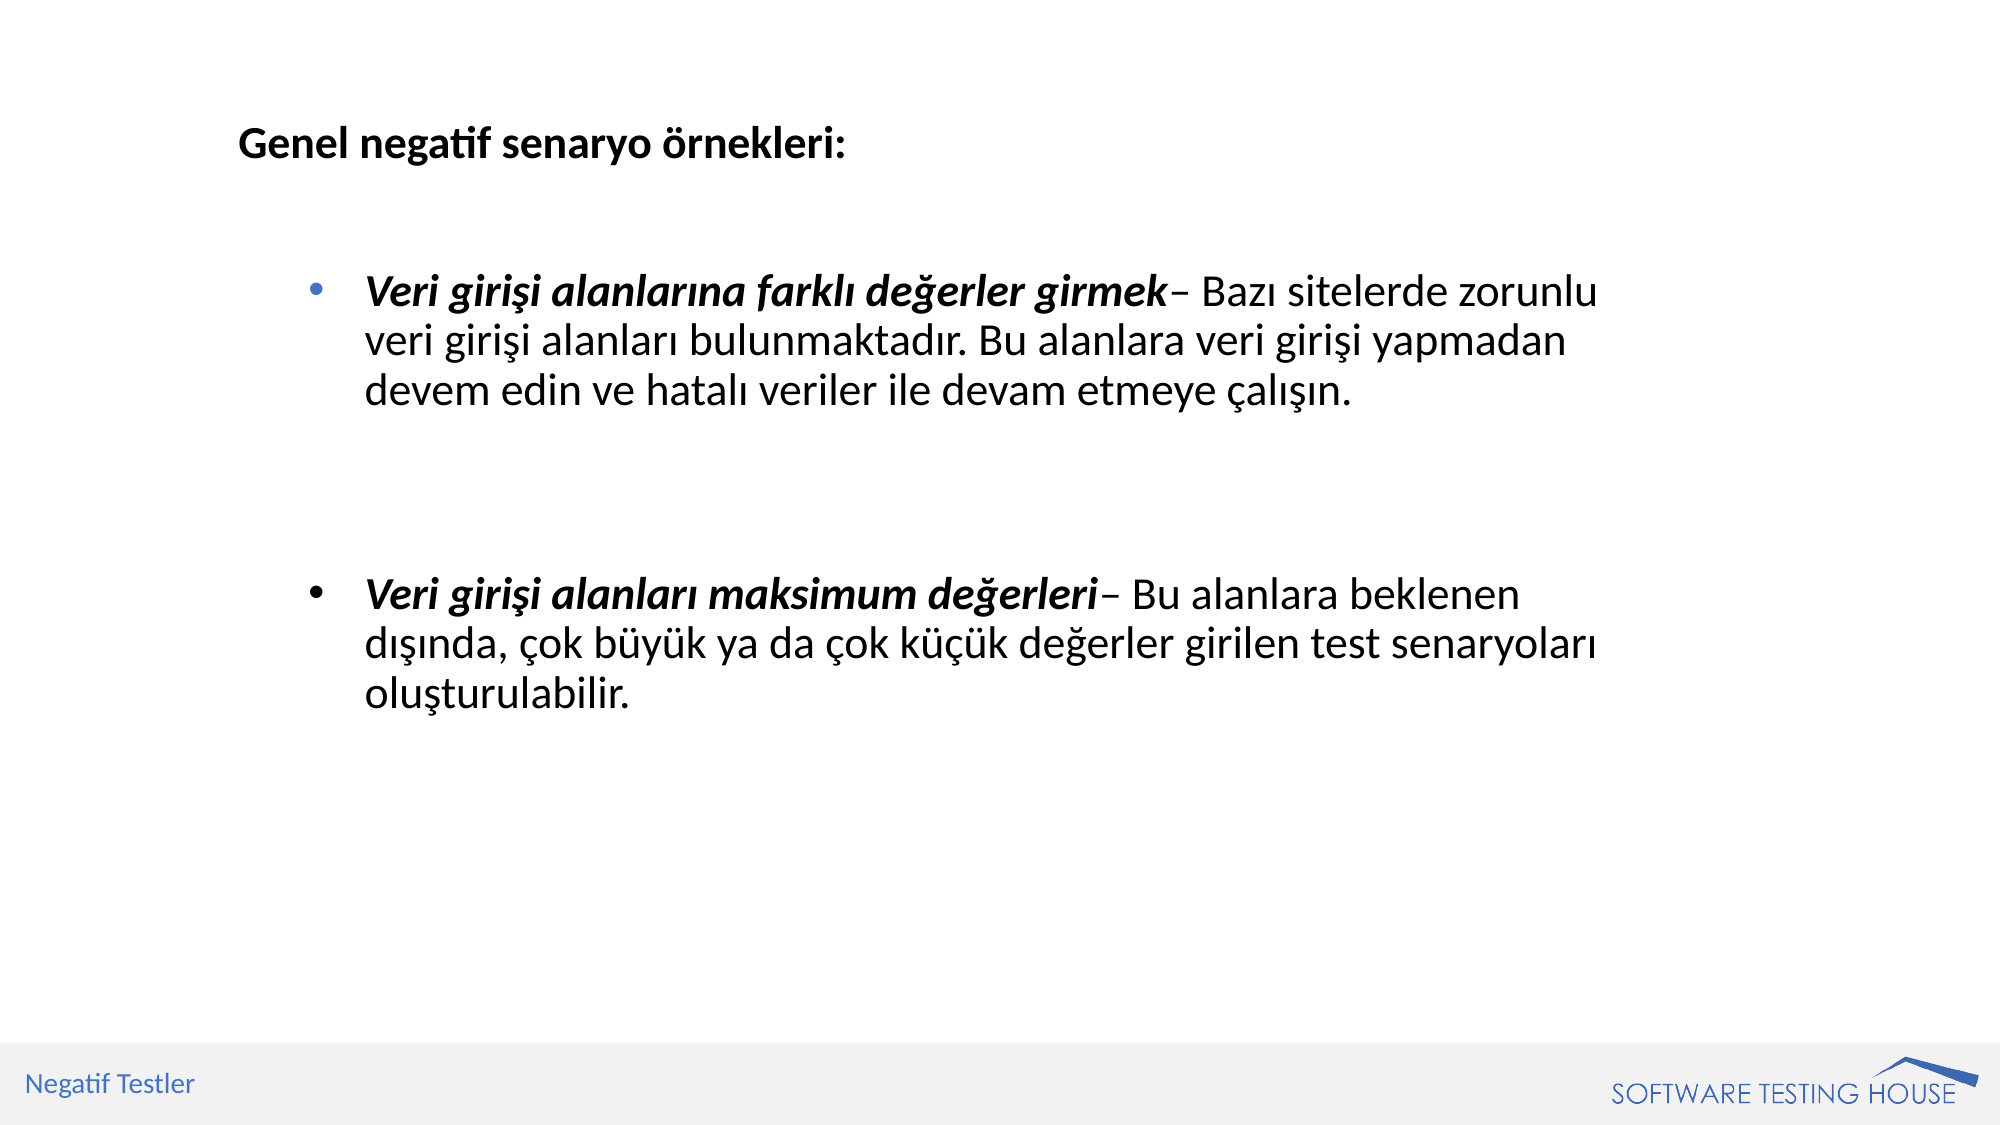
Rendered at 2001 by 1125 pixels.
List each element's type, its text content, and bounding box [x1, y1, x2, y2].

text_box Genel negatif senaryo örnekleri: [223, 105, 862, 175]
subtitle Veri girişi alanlarına farklı değerler girmek– Bazı sitelerde zorunlu veri girişi alanları bulunmaktadır. Bu alanlara veri girişi yapmadan devem edin ve hatalı veriler ile devam etmeye çalışın. [218, 259, 1635, 520]
text_box Veri girişi alanları maksimum değerleri– Bu alanlara beklenen dışında, çok büyük ya da çok küçük değerler girilen test senaryoları oluşturulabilir. [218, 562, 1635, 762]
list Negatif Testler [9, 1052, 856, 1108]
picture [1611, 1056, 1979, 1112]
